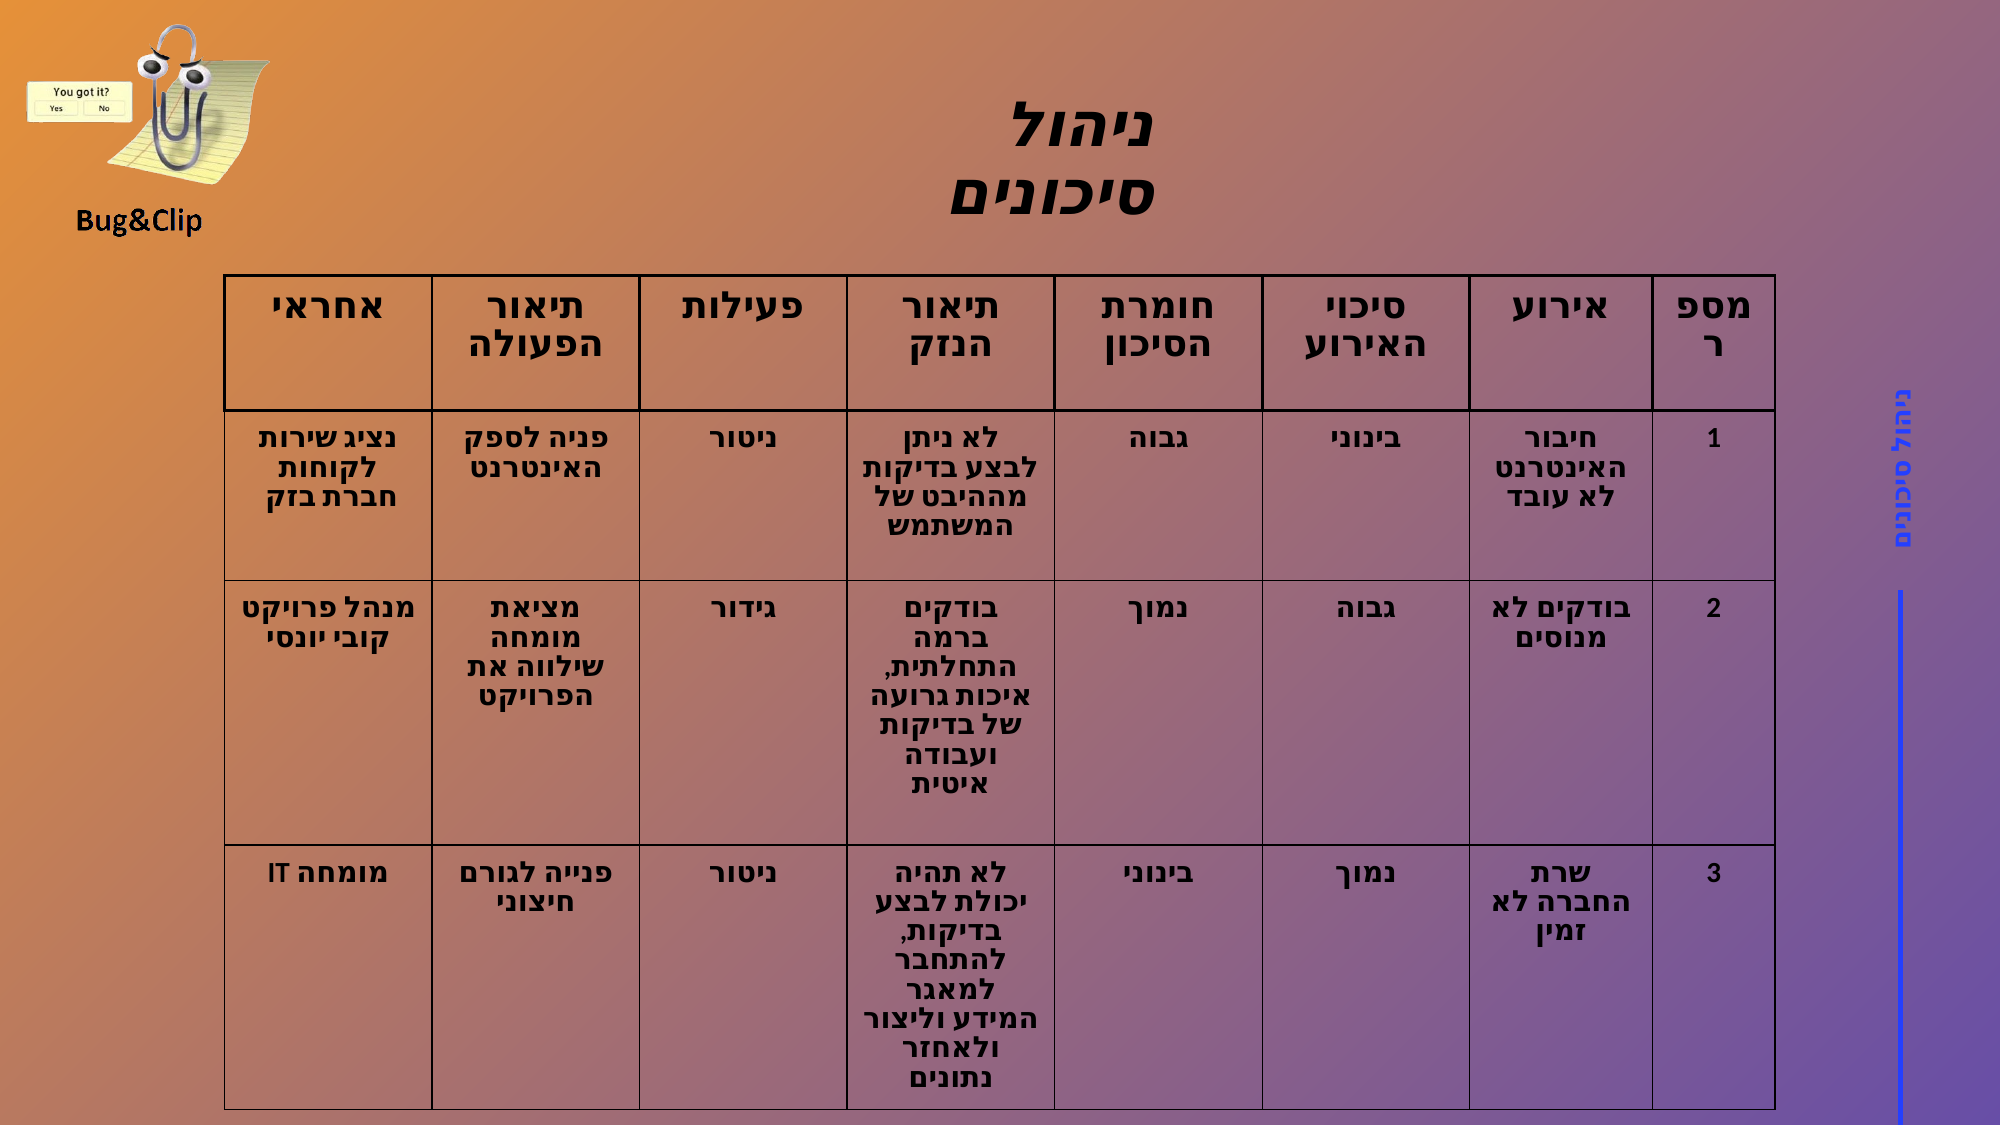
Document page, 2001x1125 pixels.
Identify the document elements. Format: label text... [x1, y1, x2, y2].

table_cell נמוך [1055, 581, 1262, 844]
table_cell ניטור [640, 846, 846, 1109]
table_cell נציג שירות לקוחות חברת בזק [225, 412, 431, 580]
table_cell שרת החברה לא זמין [1470, 846, 1652, 1109]
table_cell בינוני [1055, 846, 1262, 1109]
table_cell ניטור [640, 412, 846, 580]
table_cell לא תהיה יכולת לבצע בדיקות, להתחבר למאגר המידע וליצור ולאחזר נתונים [848, 846, 1054, 1109]
table_header חומרת הסיכון [1056, 277, 1261, 409]
title ניהול סיכונים [830, 31, 1170, 236]
table_cell פנייה לגורם חיצוני [433, 846, 639, 1109]
table_cell גידור [640, 581, 846, 844]
table_cell בודקים לא מנוסים [1470, 581, 1652, 844]
table_header תיאור הנזק [848, 277, 1053, 409]
table_cell פניה לספק האינטרנט [433, 412, 639, 580]
table_cell 2 [1653, 581, 1774, 844]
table_header תיאור הפעולה [433, 277, 638, 409]
table_cell חיבור האינטרנט לא עובד [1470, 412, 1652, 580]
table_header פעילות [641, 277, 846, 409]
picture [7, 7, 277, 255]
table_cell לא ניתן לבצע בדיקות מההיבט של המשתמש [848, 412, 1054, 580]
table_header מספר [1654, 277, 1774, 409]
footer ניהול סיכונים [1869, 349, 1930, 589]
table_header סיכוי האירוע [1264, 277, 1468, 409]
table_cell גבוה [1263, 581, 1469, 844]
table_cell בודקים ברמה התחלתית, איכות גרועה של בדיקות ועבודה איטית [848, 581, 1054, 844]
table_header אחראי [226, 277, 431, 409]
table_header אירוע [1471, 277, 1651, 409]
table_cell נמוך [1263, 846, 1469, 1109]
table_cell 1 [1653, 412, 1774, 580]
table_cell בינוני [1263, 412, 1469, 580]
table_cell מציאת מומחה שילווה את הפרויקט [433, 581, 639, 844]
table_cell 3 [1653, 846, 1774, 1109]
table_cell מנהל פרויקט קובי יונסי [225, 581, 431, 844]
table_cell מומחה IT [225, 846, 431, 1109]
table_cell גבוה [1055, 412, 1262, 580]
